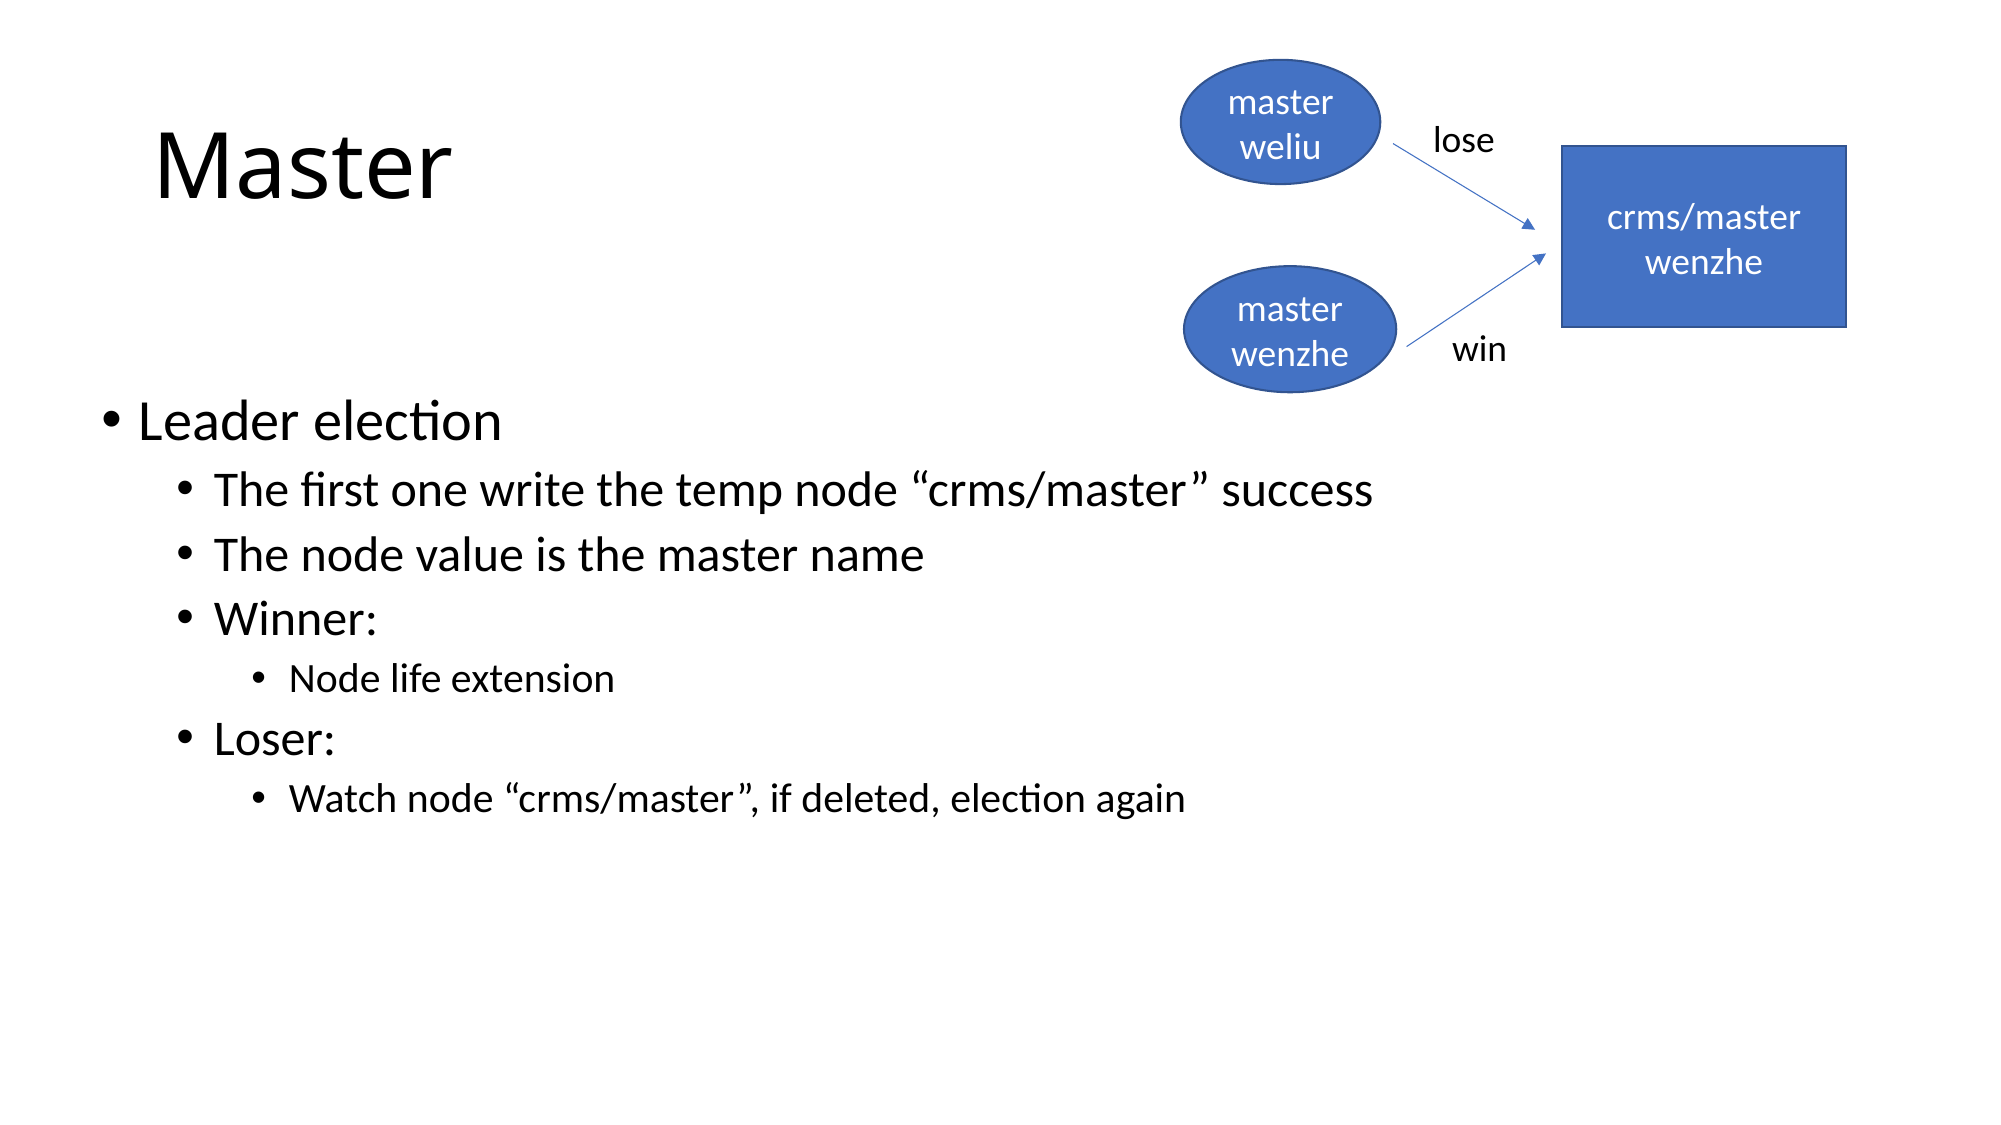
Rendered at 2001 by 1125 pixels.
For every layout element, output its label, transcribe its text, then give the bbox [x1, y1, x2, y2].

text_box master wenzhe [1182, 265, 1398, 394]
text_box lose [1418, 107, 1510, 143]
text_box crms/master wenzhe [1561, 145, 1847, 328]
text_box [1406, 253, 1546, 347]
text_box master weliu [1179, 58, 1382, 186]
list Leader election The first one write the temp node “crms/master” success The node value is the master name Winner: Node life extension Loser: Watch node “crms/master”, if deleted, election again [86, 382, 1812, 1026]
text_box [1393, 143, 1536, 230]
text_box win [1437, 347, 1522, 376]
title Master [137, 59, 1863, 278]
